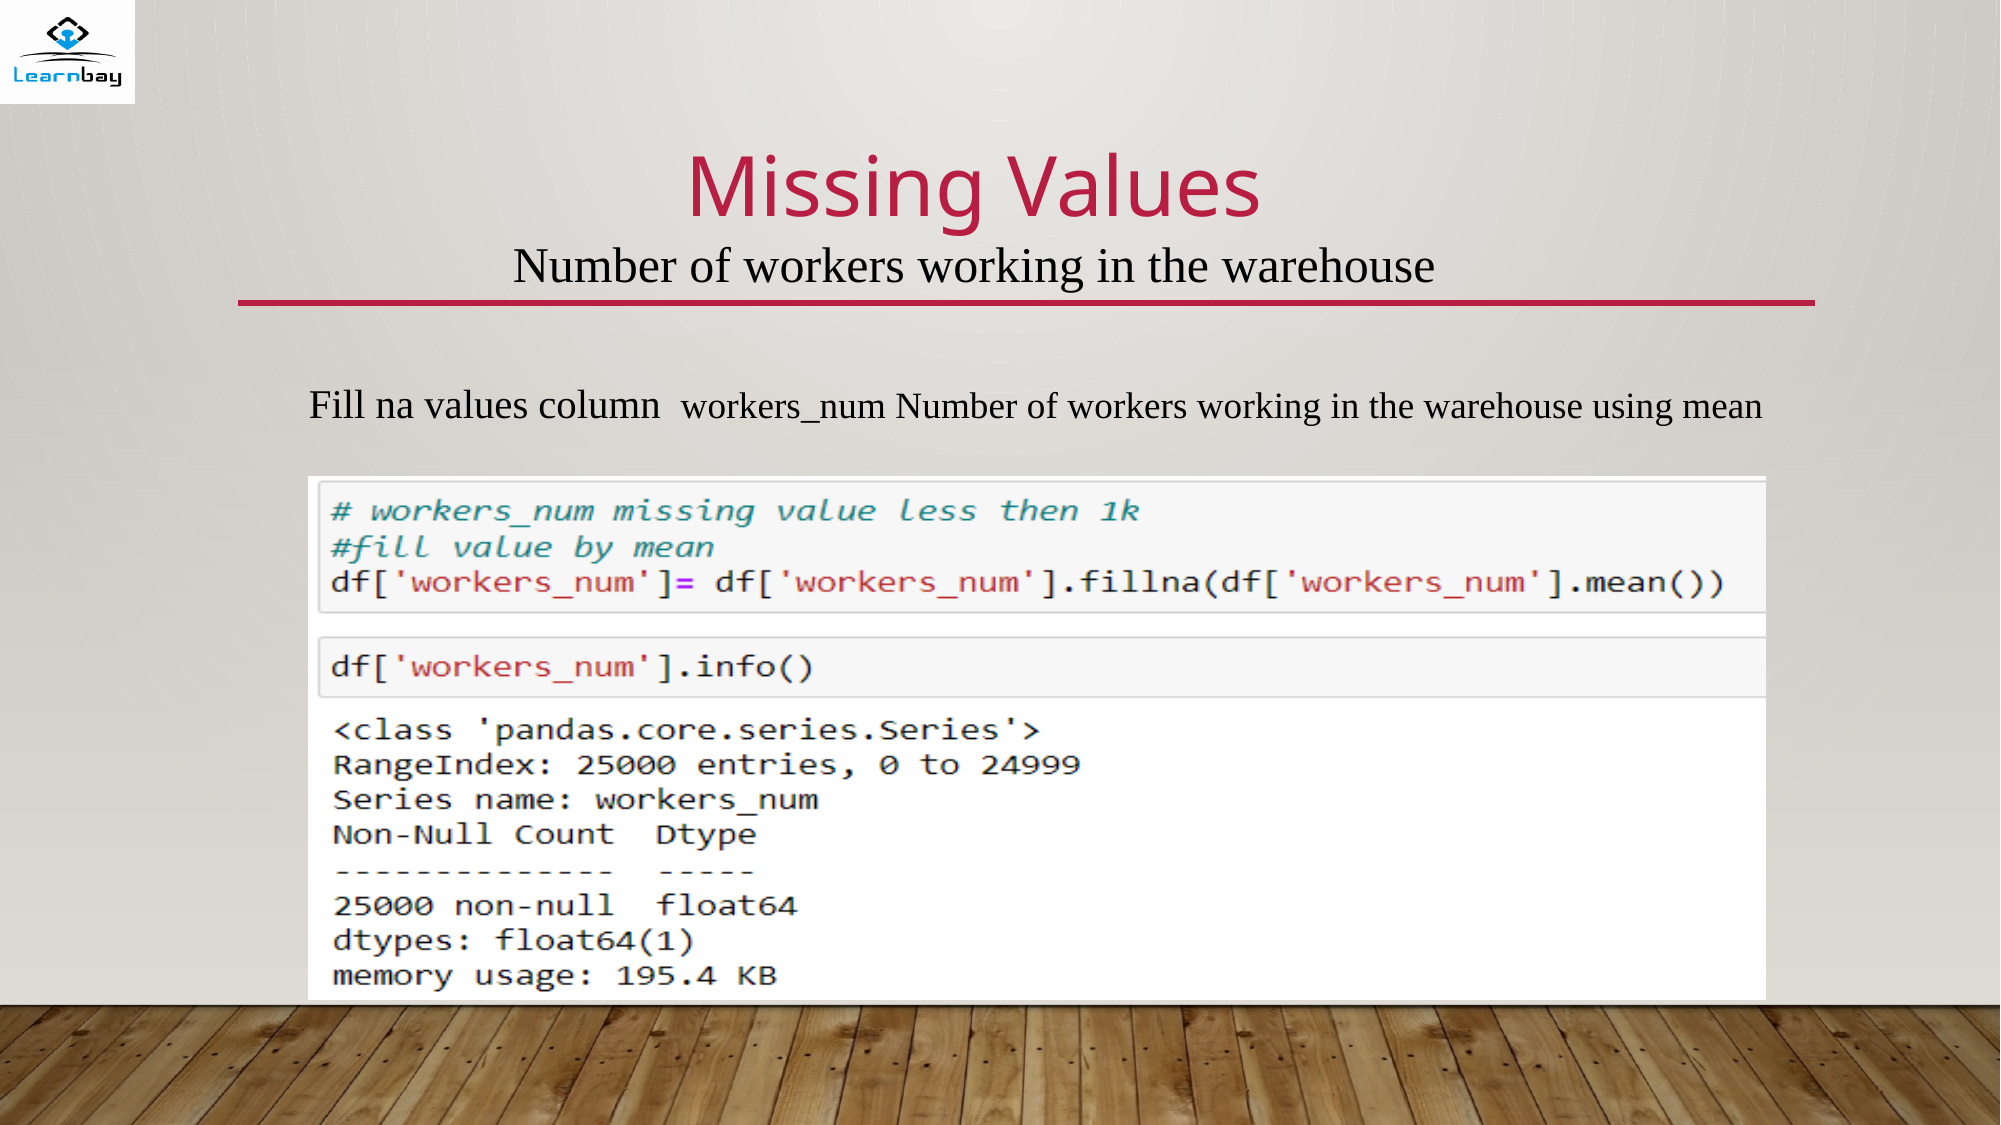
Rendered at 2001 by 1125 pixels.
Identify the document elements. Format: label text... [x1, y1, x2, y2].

picture [0, 0, 135, 104]
text_box Fill na values column workers_num Number of workers working in the warehouse using mean [219, 360, 1854, 477]
text_box Missing Values Number of workers working in the warehouse [308, 125, 1641, 301]
picture [308, 476, 1767, 1000]
picture [0, 1005, 2000, 1125]
